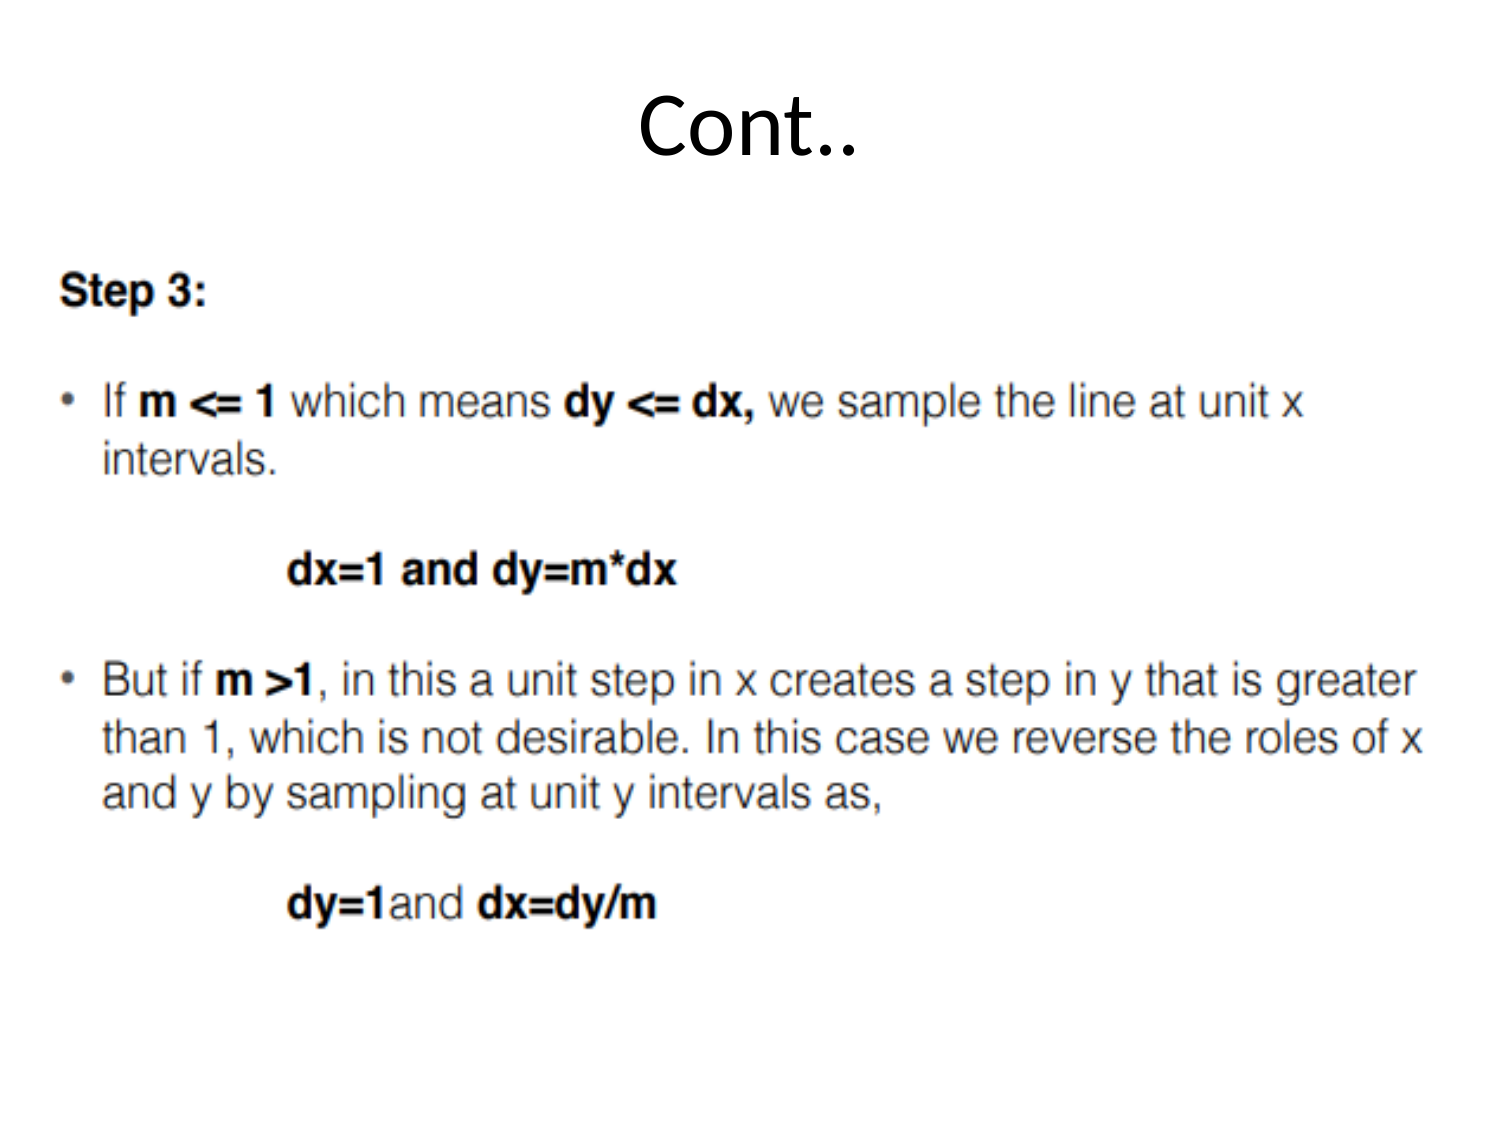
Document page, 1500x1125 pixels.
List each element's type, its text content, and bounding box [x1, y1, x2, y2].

title Cont.. [75, 24, 1425, 173]
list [37, 174, 1463, 1101]
